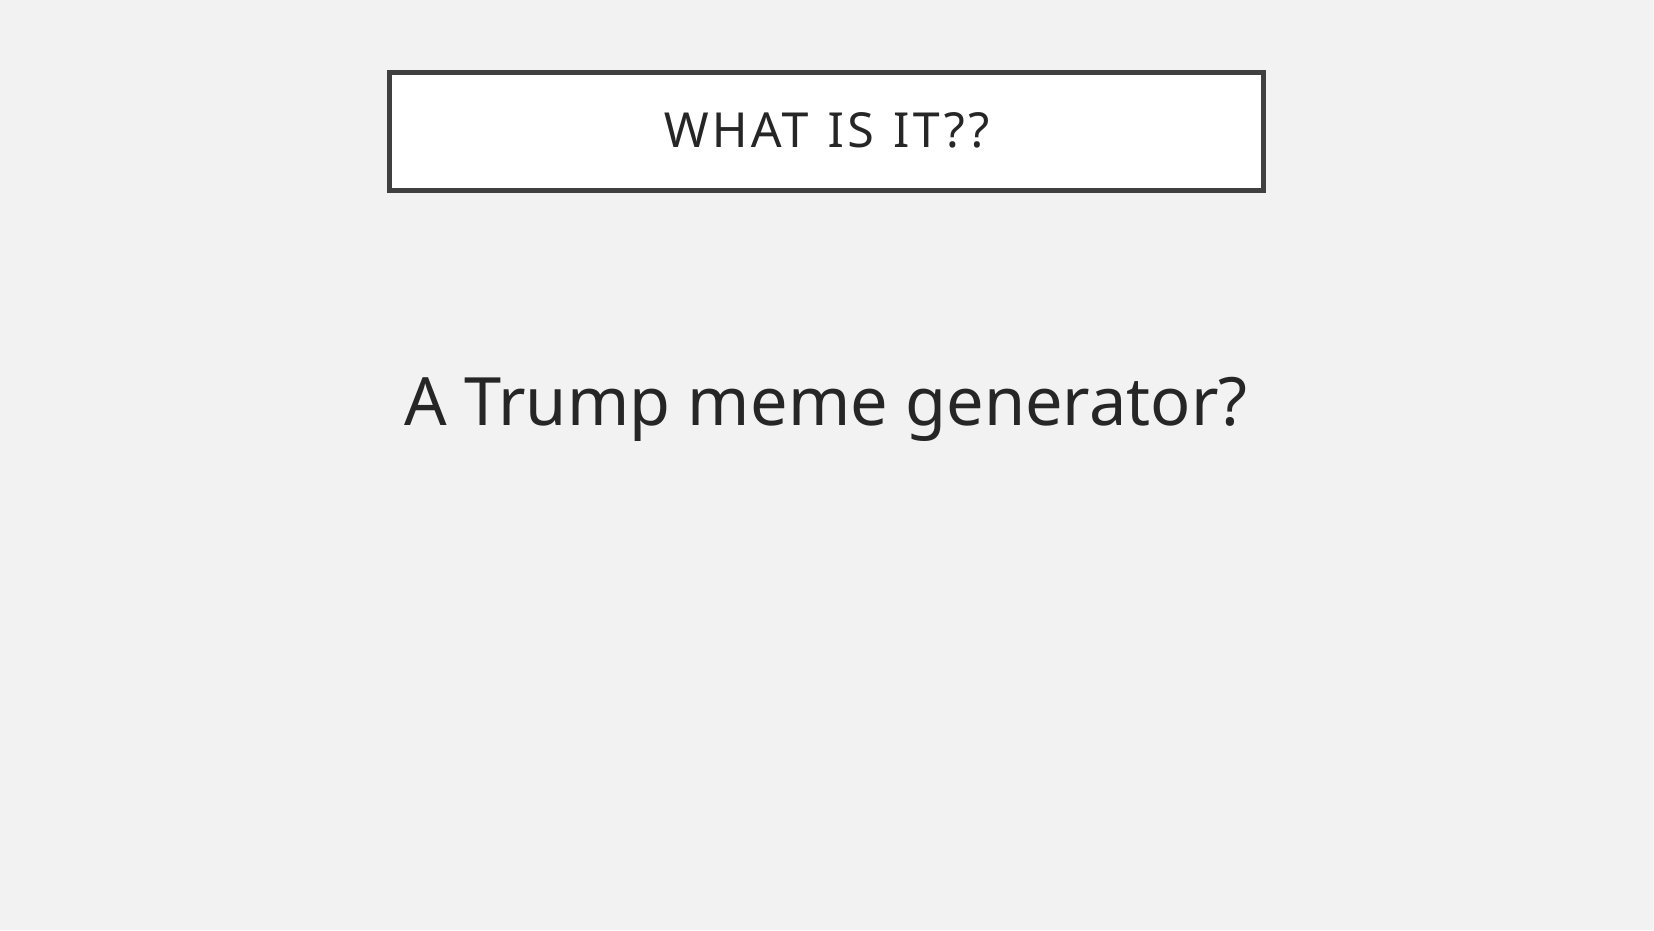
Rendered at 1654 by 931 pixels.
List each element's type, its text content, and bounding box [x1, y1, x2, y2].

text_box A Trump meme generator? [389, 351, 1264, 447]
text_box What is it?? [389, 72, 1264, 191]
